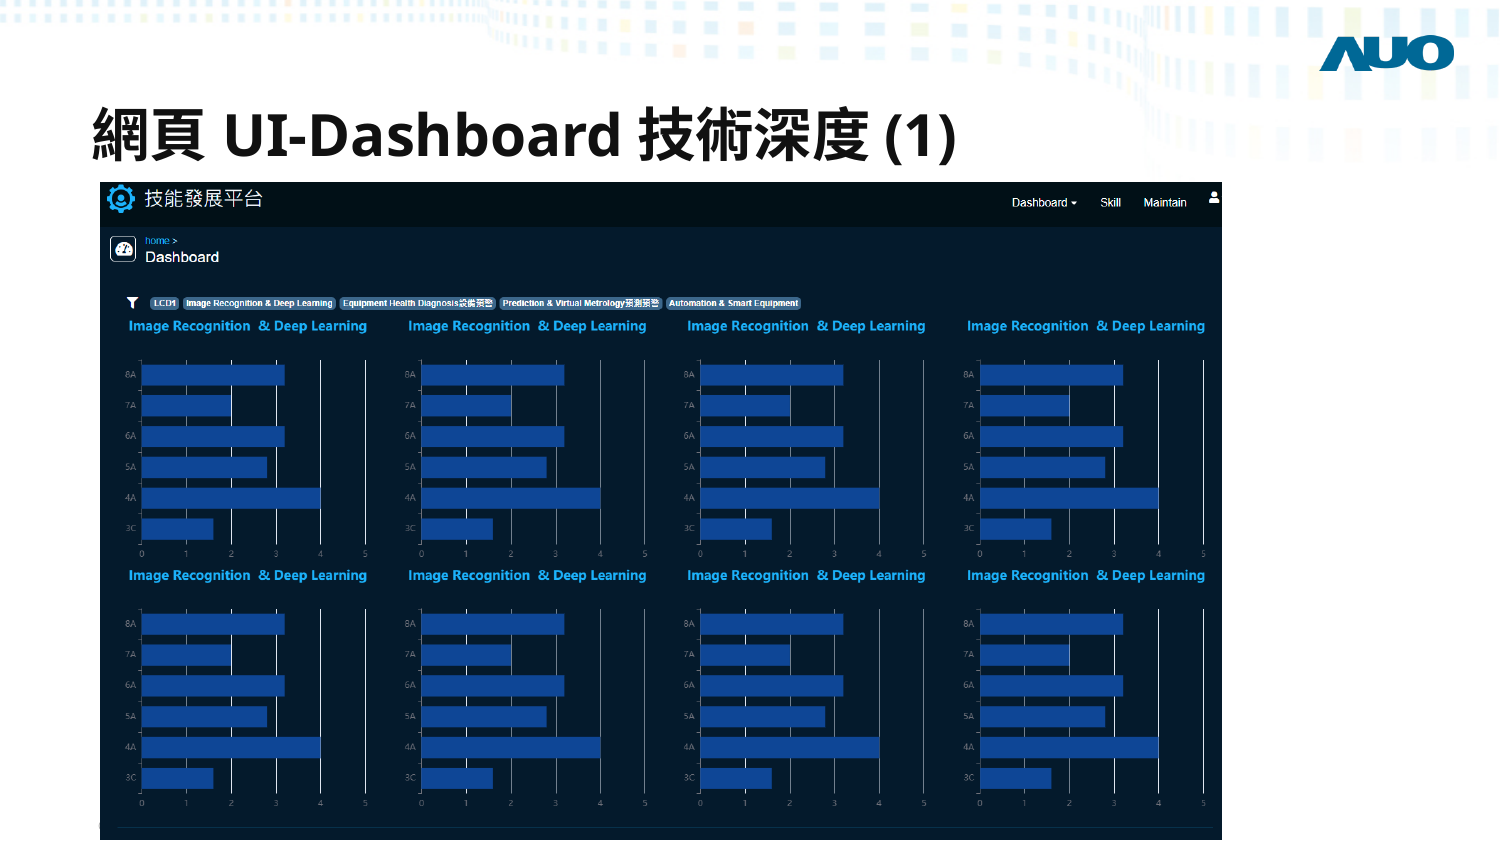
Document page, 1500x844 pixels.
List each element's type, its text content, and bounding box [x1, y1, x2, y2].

title 網頁UI-Dashboard技術深度(1) [76, 90, 1341, 232]
picture [0, 0, 1500, 844]
